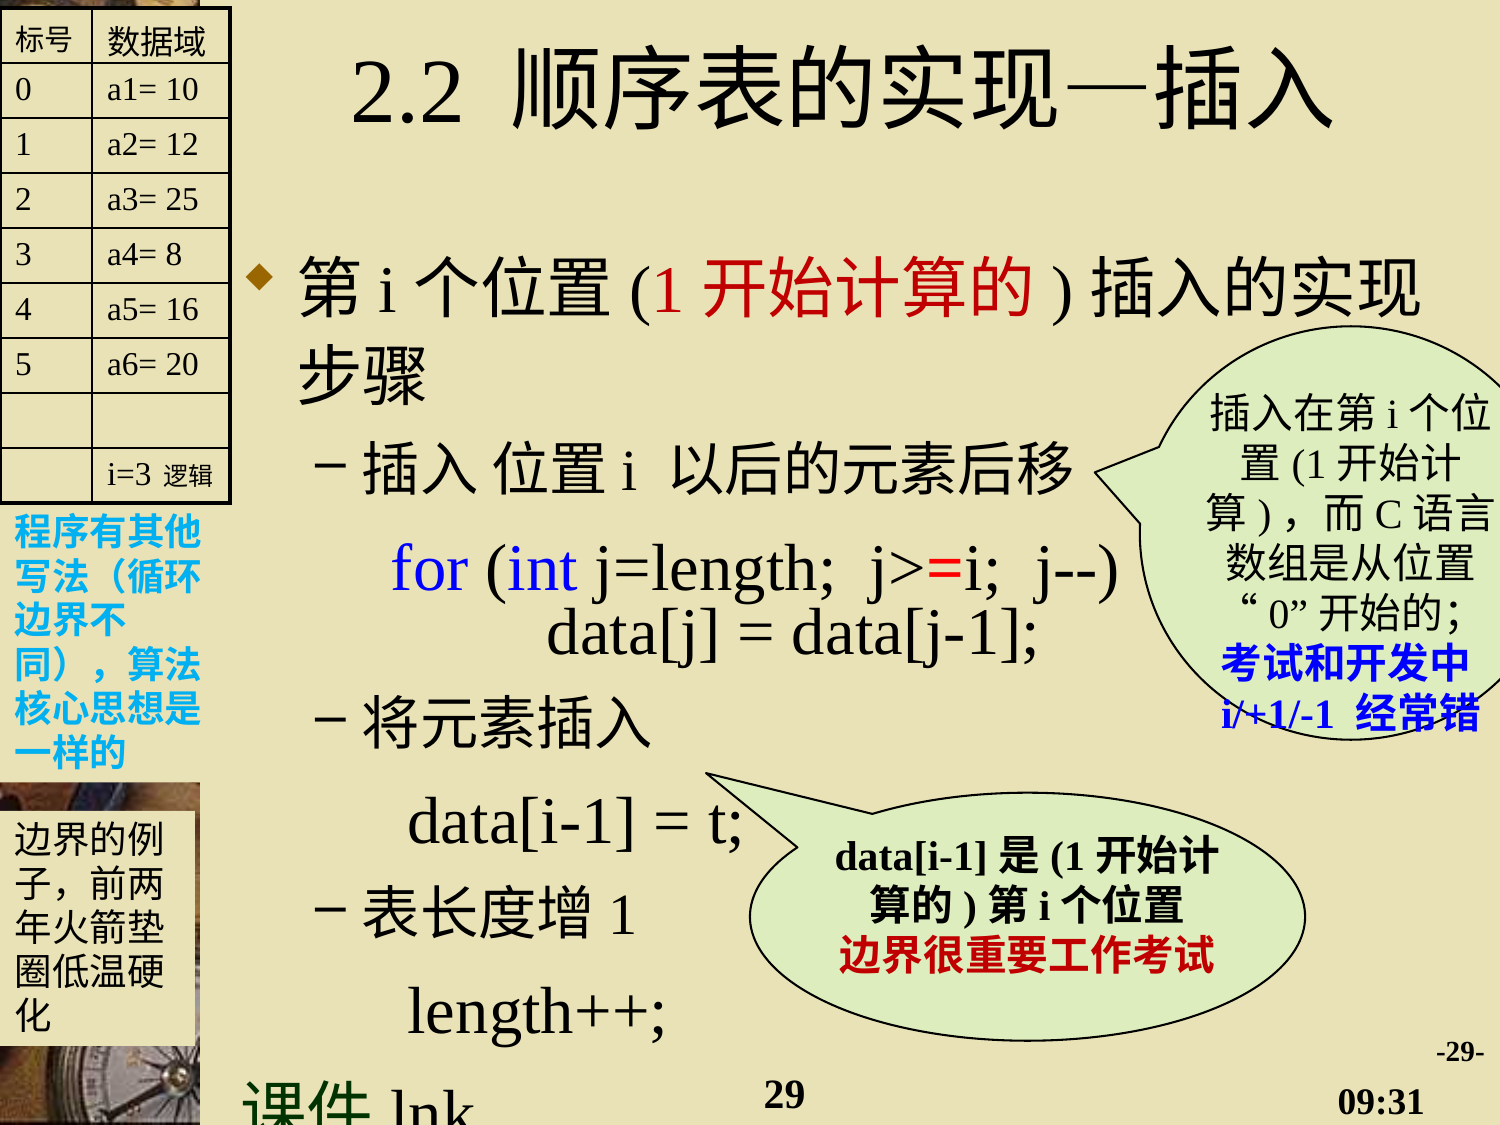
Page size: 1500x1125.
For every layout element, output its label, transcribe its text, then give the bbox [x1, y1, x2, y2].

table_cell a3= 25 [93, 174, 228, 227]
picture [0, 783, 200, 1125]
table_cell 2 [2, 174, 91, 227]
table_cell [2, 449, 91, 501]
text_box data[i-1]是(1开始计算的)第i个位置 边界很重要工作考试 [706, 773, 1306, 1041]
table_cell [93, 394, 228, 447]
picture [0, 0, 200, 6]
table_header 标号 [2, 10, 91, 62]
table_cell a6= 20 [93, 339, 228, 392]
text_box 边界的例子，前两年火箭垫圈低温硬化 [0, 810, 195, 1046]
table_cell 4 [2, 284, 91, 337]
table_cell a1= 10 [93, 64, 228, 117]
title 2.2 顺序表的实现—插入 [225, 0, 1463, 180]
text_box 程序有其他写法（循环边界不同），算法核心思想是一样的 [0, 503, 254, 783]
table_cell a2= 12 [93, 119, 228, 172]
table_cell i=3 逻辑 [93, 449, 228, 501]
table_cell a4= 8 [93, 229, 228, 282]
text_box 插入在第i个位置(1开始计算)，而C语言数组是从位置“0”开始的；考试和开发中i/+1/-1 经常错 [1094, 326, 1500, 740]
table_cell 5 [2, 339, 91, 392]
table_cell 0 [2, 64, 91, 117]
table_cell 3 [2, 229, 91, 282]
table_cell 1 [2, 119, 91, 172]
slide_number -29- [1187, 1025, 1500, 1100]
list 第i个位置(1开始计算的)插入的实现步骤 插入 位置i 以后的元素后移 for (int j=length; j>=i; j--) data[j] = data[j-1]; 将元素插入 data[i-1] = t; 表长度增1 length++; 课件.lnk [225, 230, 1475, 906]
table_cell a5= 16 [93, 284, 228, 337]
table_cell [2, 394, 91, 447]
table_header 数据域 [93, 10, 228, 62]
